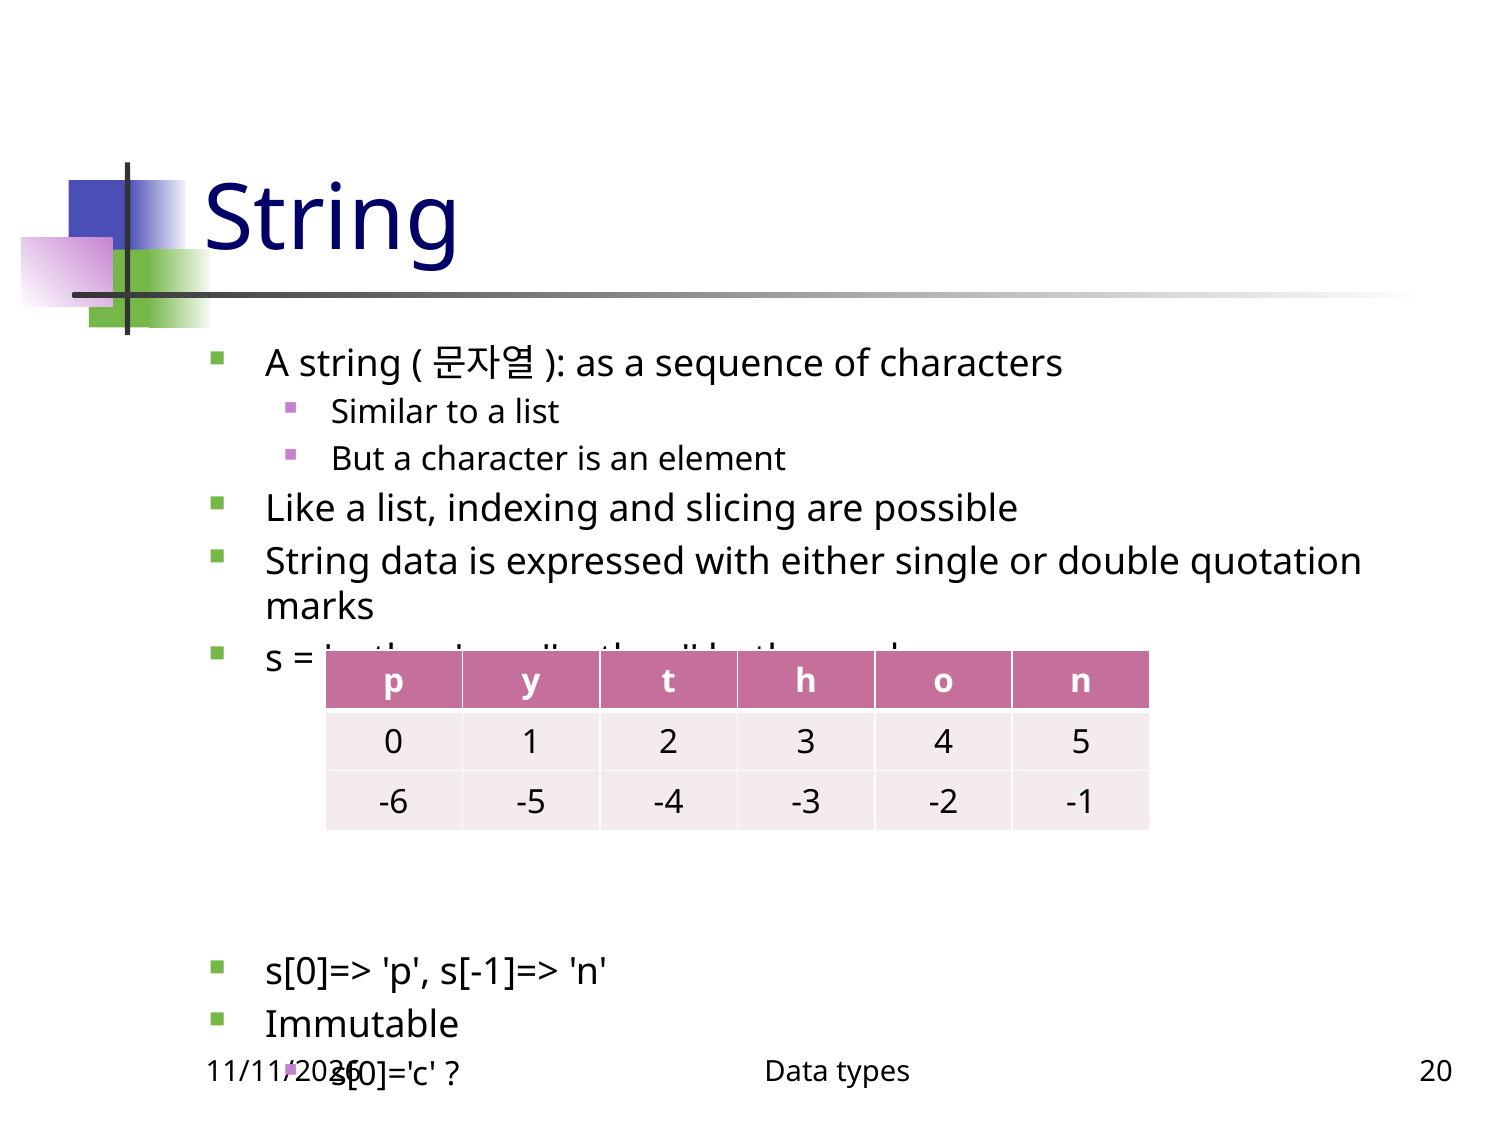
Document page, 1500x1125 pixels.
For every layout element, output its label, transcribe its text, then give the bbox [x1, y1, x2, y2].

table_header h [738, 651, 874, 708]
table_cell 5 [1013, 713, 1149, 770]
table_cell -6 [326, 771, 462, 830]
slide_number 20 [1155, 1024, 1468, 1100]
table_cell -1 [1013, 771, 1149, 830]
table_header o [876, 651, 1011, 708]
table_cell 2 [601, 713, 737, 770]
table_cell -3 [738, 771, 874, 830]
table_header p [326, 651, 462, 708]
list A string (문자열): as a sequence of characters Similar to a list But a character is an element Like a list, indexing and slicing are possible String data is expressed with either single or double quotation marks s = 'python', s = ''python'' both are okay s[0]=> 'p', s[-1]=> 'n' Immutable s[0]='c' ? [193, 331, 1469, 1006]
title String [188, 35, 1468, 275]
table_header y [463, 651, 599, 708]
table_cell -5 [463, 771, 599, 830]
table_cell -2 [876, 771, 1011, 830]
table_cell 1 [463, 713, 599, 770]
table_cell 0 [326, 713, 462, 770]
table_cell 3 [738, 713, 874, 770]
table_cell -4 [601, 771, 737, 830]
table_header n [1013, 651, 1149, 708]
footer Data types [600, 1024, 1075, 1100]
table_header t [601, 651, 737, 708]
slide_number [190, 1024, 504, 1100]
table_cell 4 [876, 713, 1011, 770]
